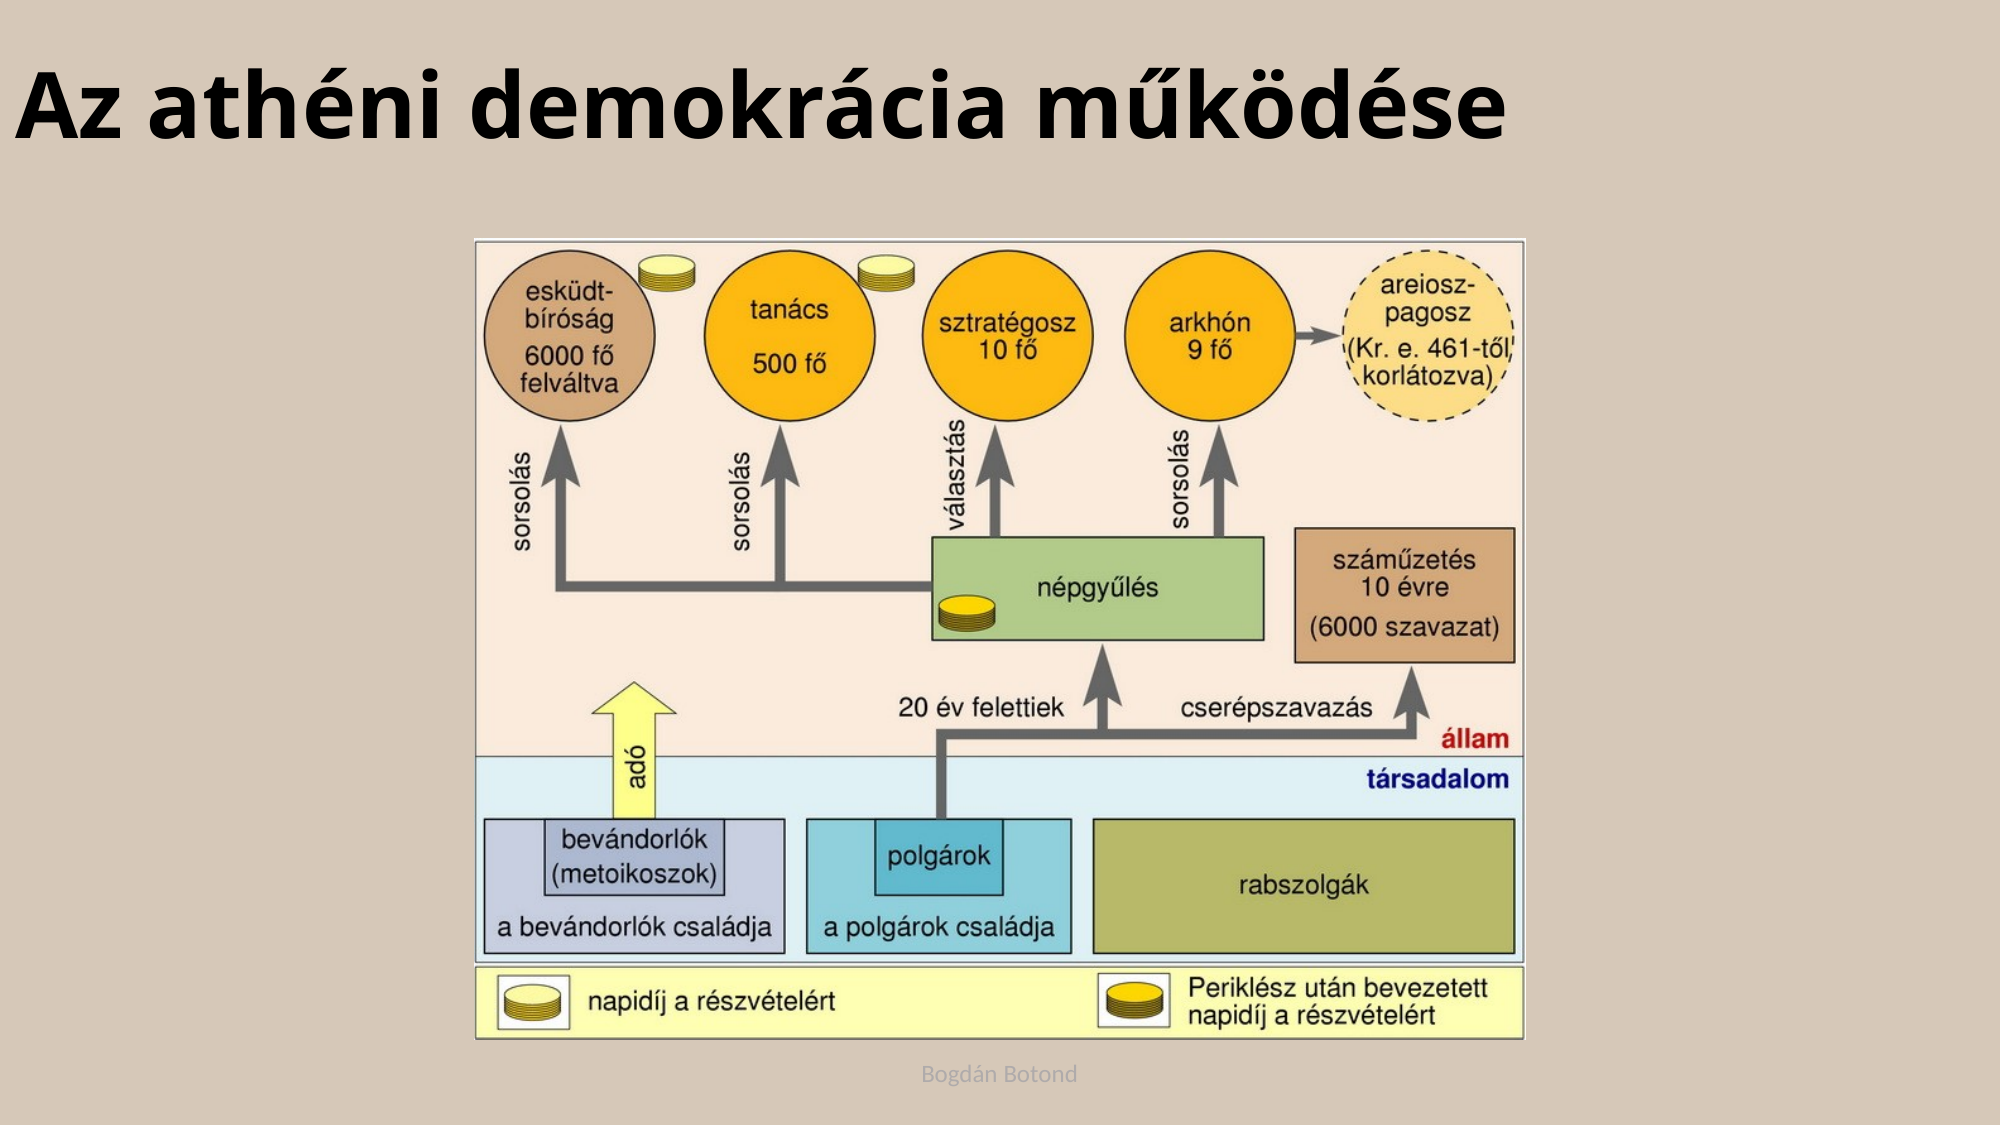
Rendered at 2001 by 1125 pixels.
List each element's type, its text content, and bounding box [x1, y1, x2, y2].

title Az athéni demokrácia működése [0, 0, 1725, 218]
footer Bogdán Botond [662, 1042, 1338, 1103]
picture [474, 238, 1526, 1040]
